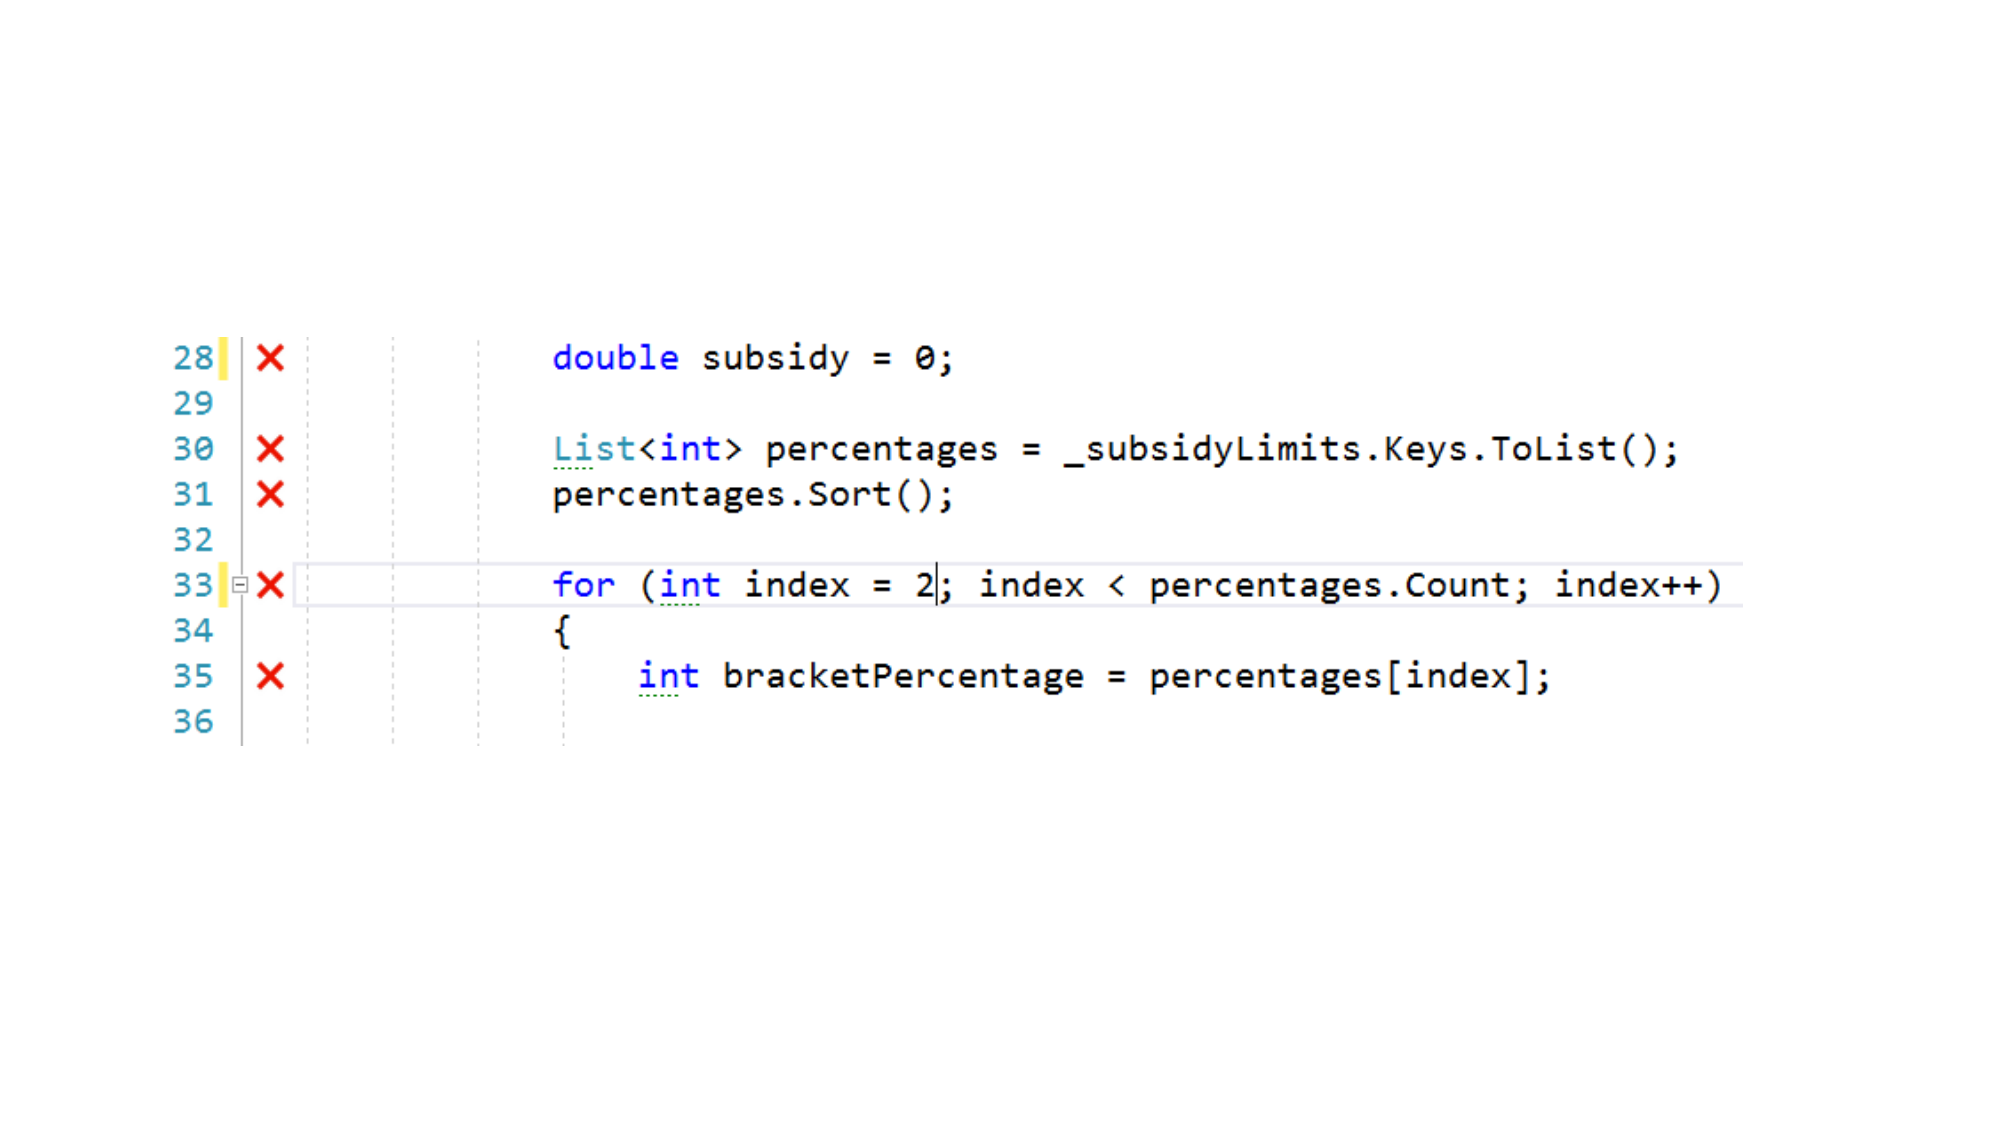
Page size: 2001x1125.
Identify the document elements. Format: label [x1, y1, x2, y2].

picture [164, 337, 1743, 747]
